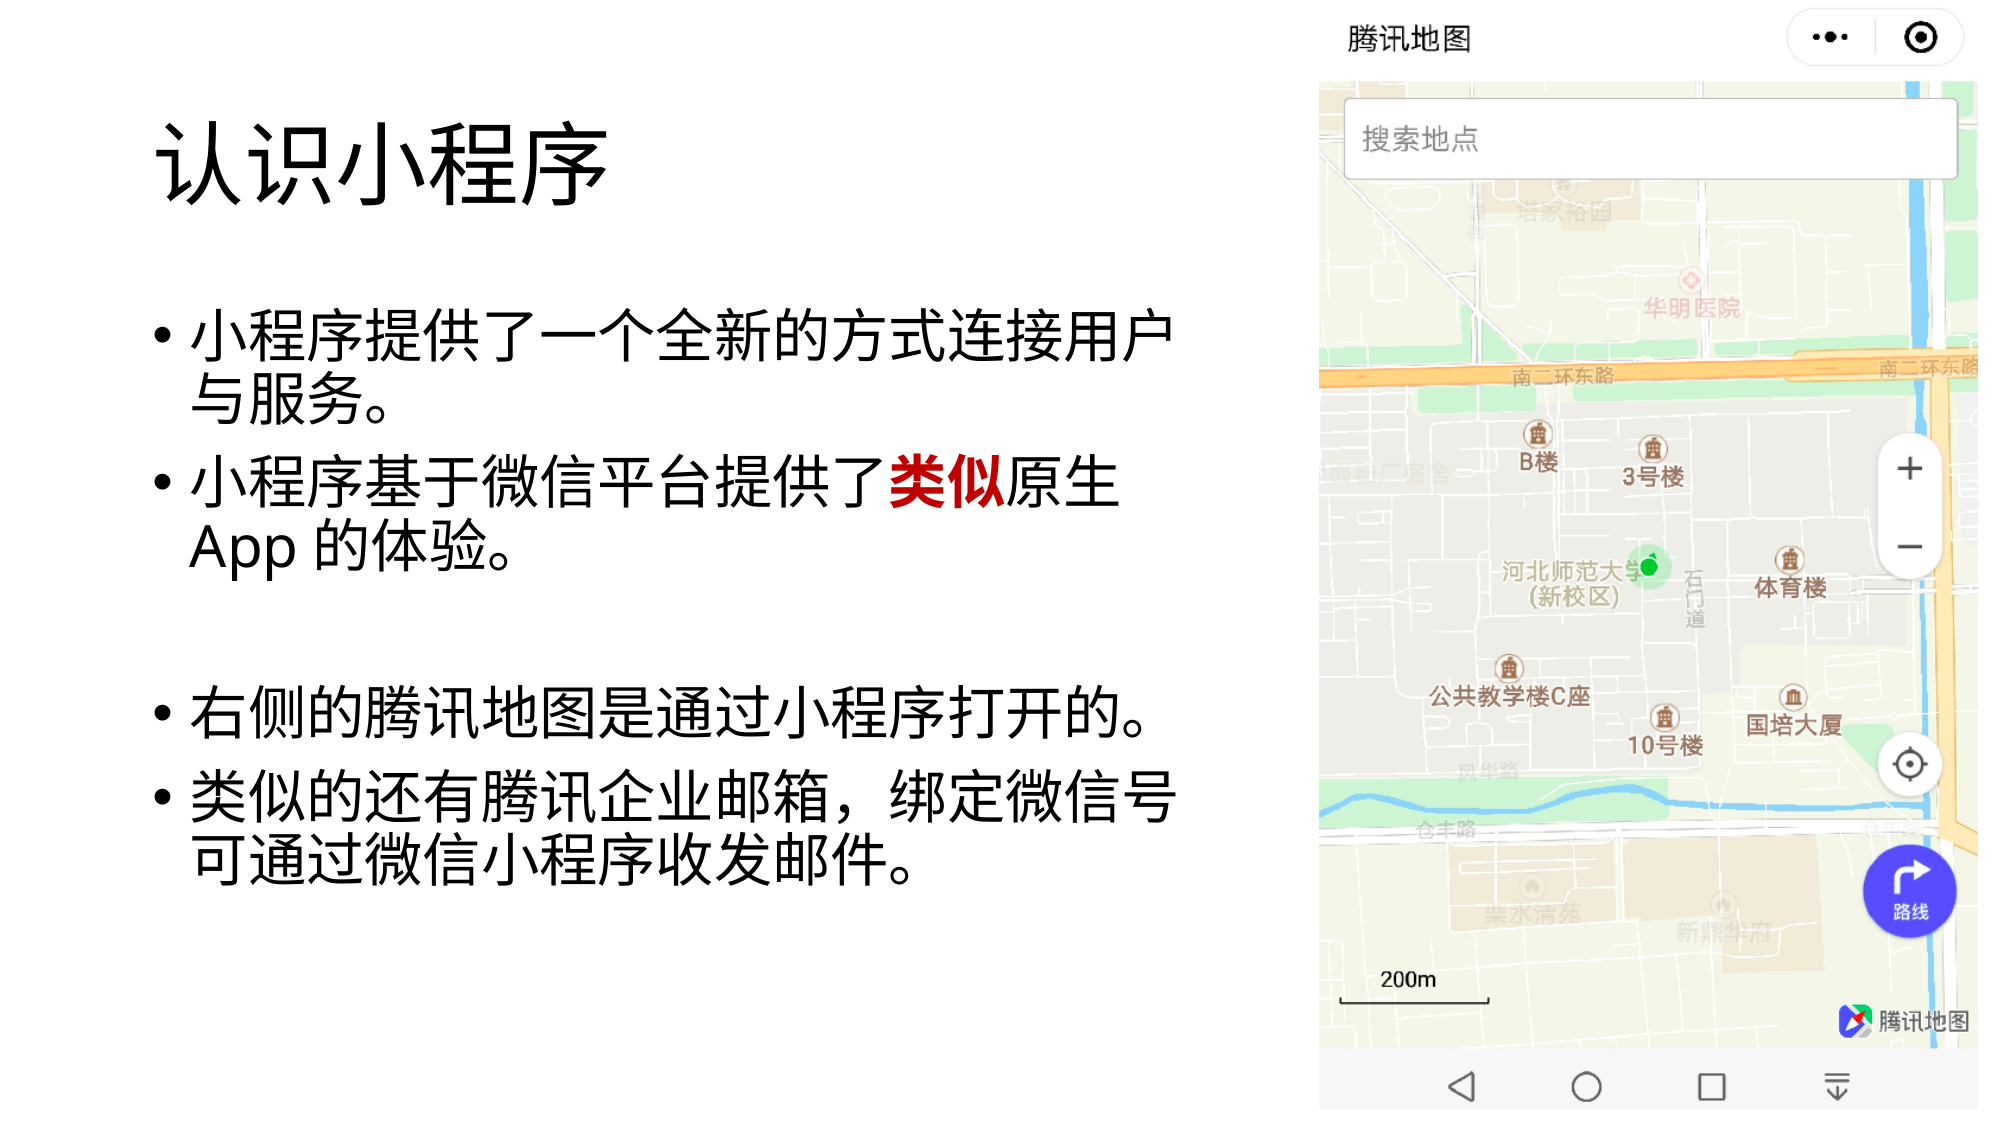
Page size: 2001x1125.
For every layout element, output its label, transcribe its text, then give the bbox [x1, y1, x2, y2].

list 小程序提供了一个全新的方式连接用户与服务。 小程序基于微信平台提供了类似原生App的体验。 右侧的腾讯地图是通过小程序打开的。 类似的还有腾讯企业邮箱，绑定微信号可通过微信小程序收发邮件。 [137, 299, 1239, 1014]
title 认识小程序 [137, 59, 1319, 278]
picture [1319, 2, 1978, 1109]
